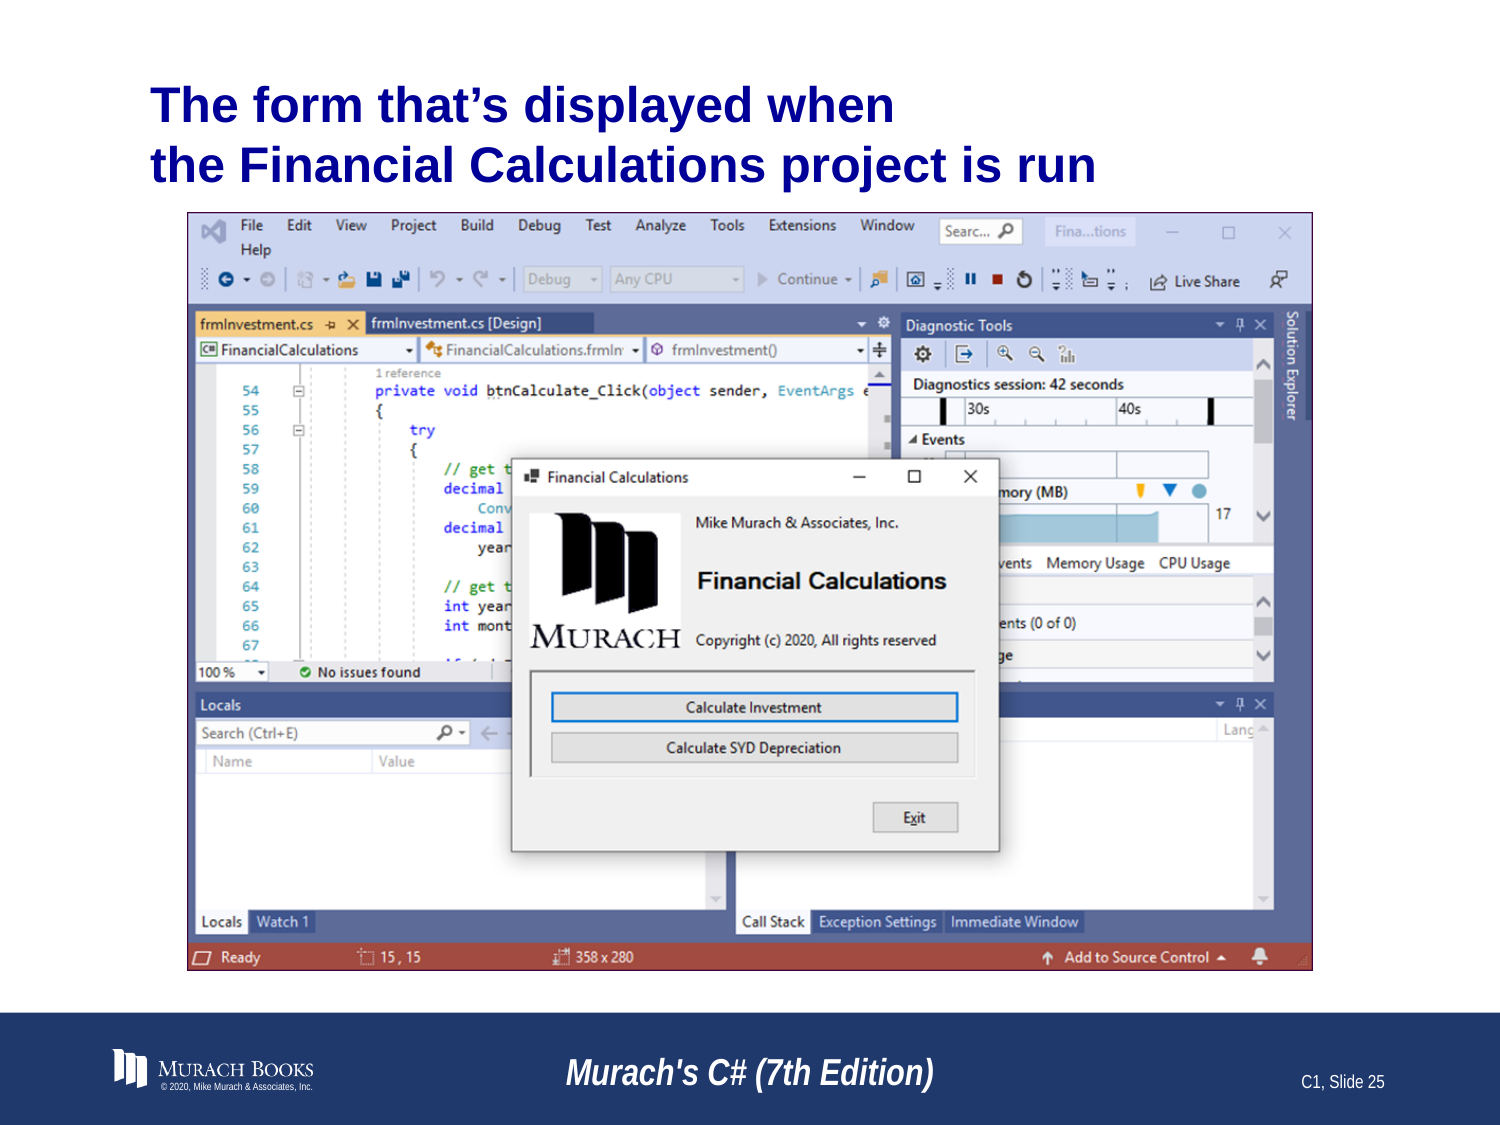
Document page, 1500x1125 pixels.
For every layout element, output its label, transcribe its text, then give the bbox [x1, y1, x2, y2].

title The form that’s displayed when the Financial Calculations project is run [150, 72, 1350, 194]
slide_number C1, Slide 25 [1087, 1025, 1400, 1100]
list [187, 212, 1313, 971]
footer © 2020, Mike Murach & Associates, Inc. [12, 1025, 463, 1100]
slide_number Murach's C# (7th Edition) [463, 1025, 1050, 1100]
